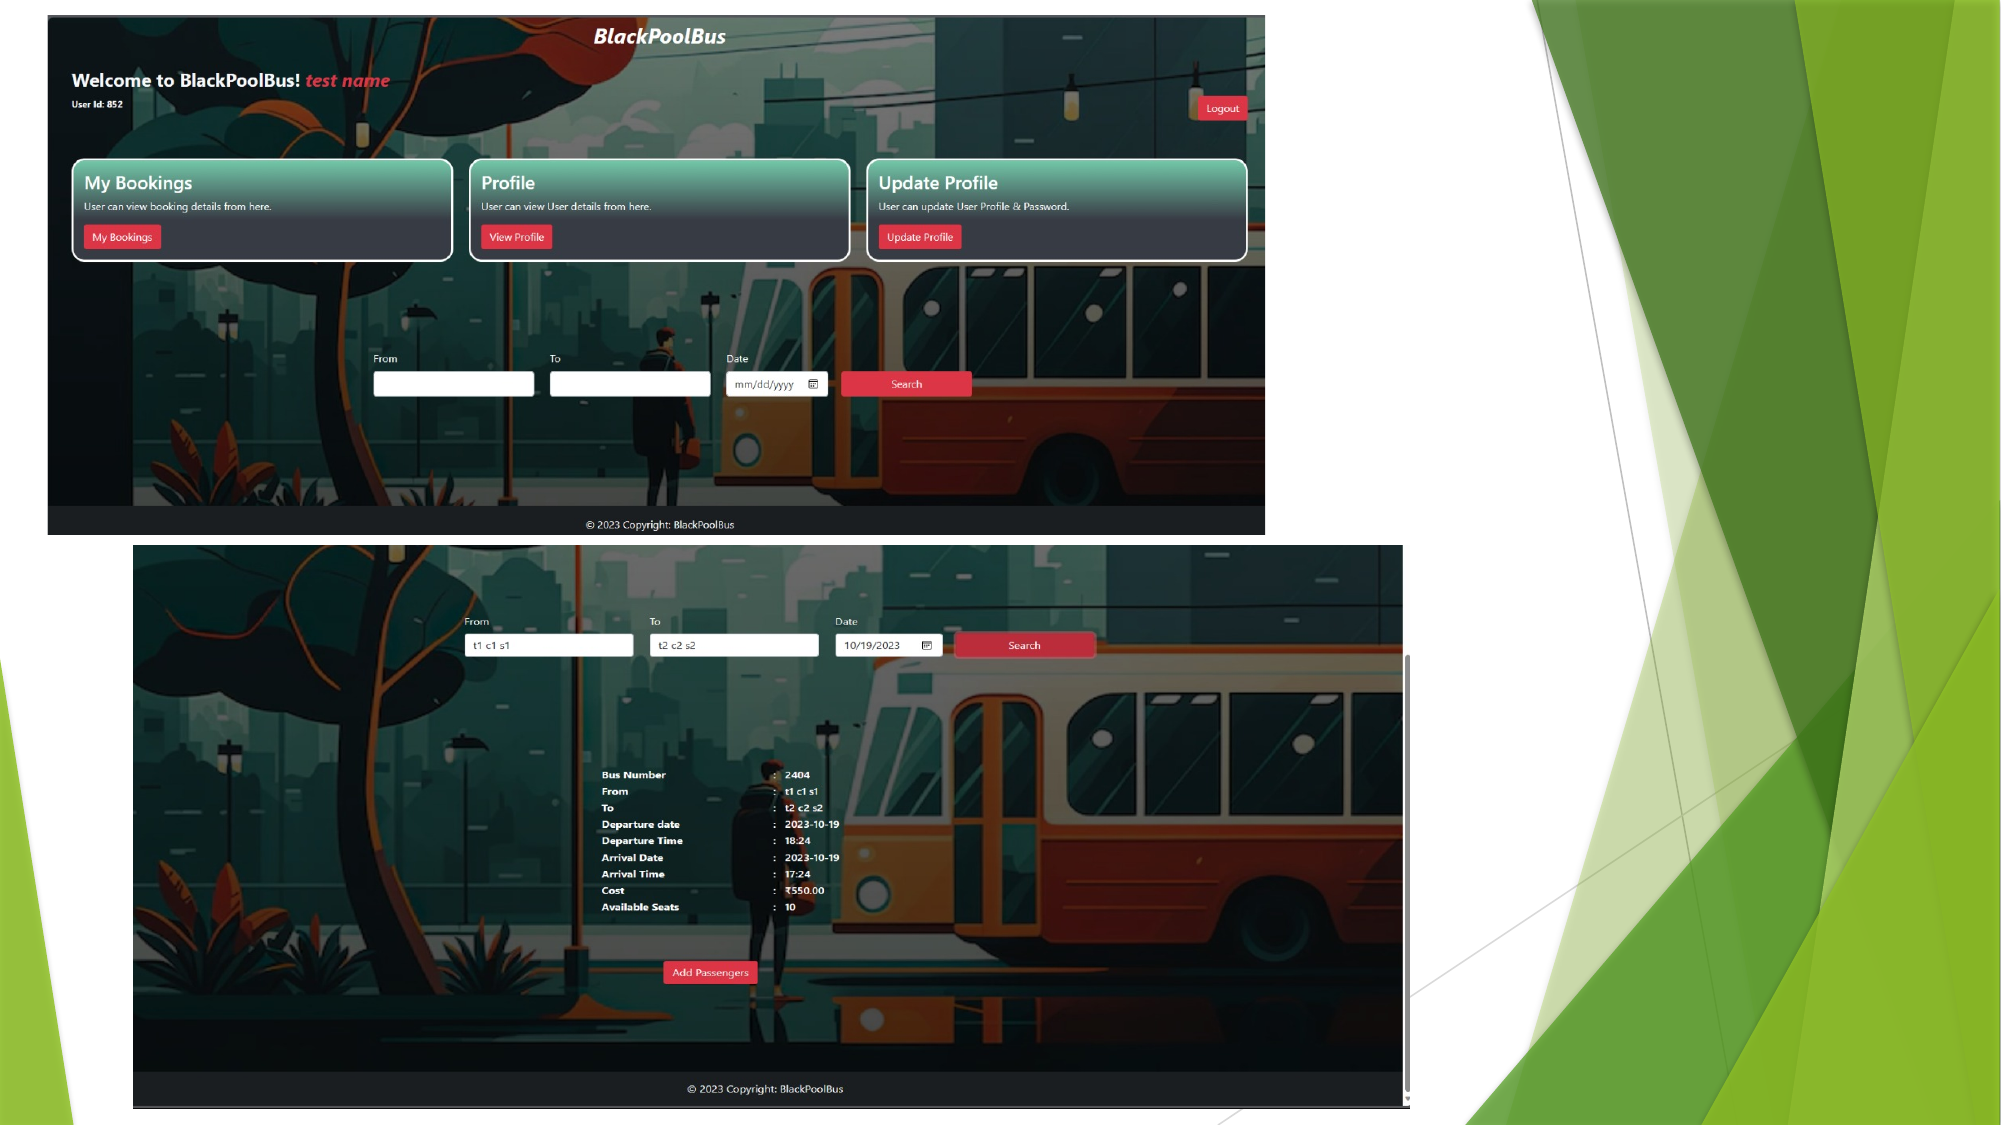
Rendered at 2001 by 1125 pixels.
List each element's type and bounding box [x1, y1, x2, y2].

picture [133, 544, 1410, 1109]
picture [47, 14, 1266, 535]
